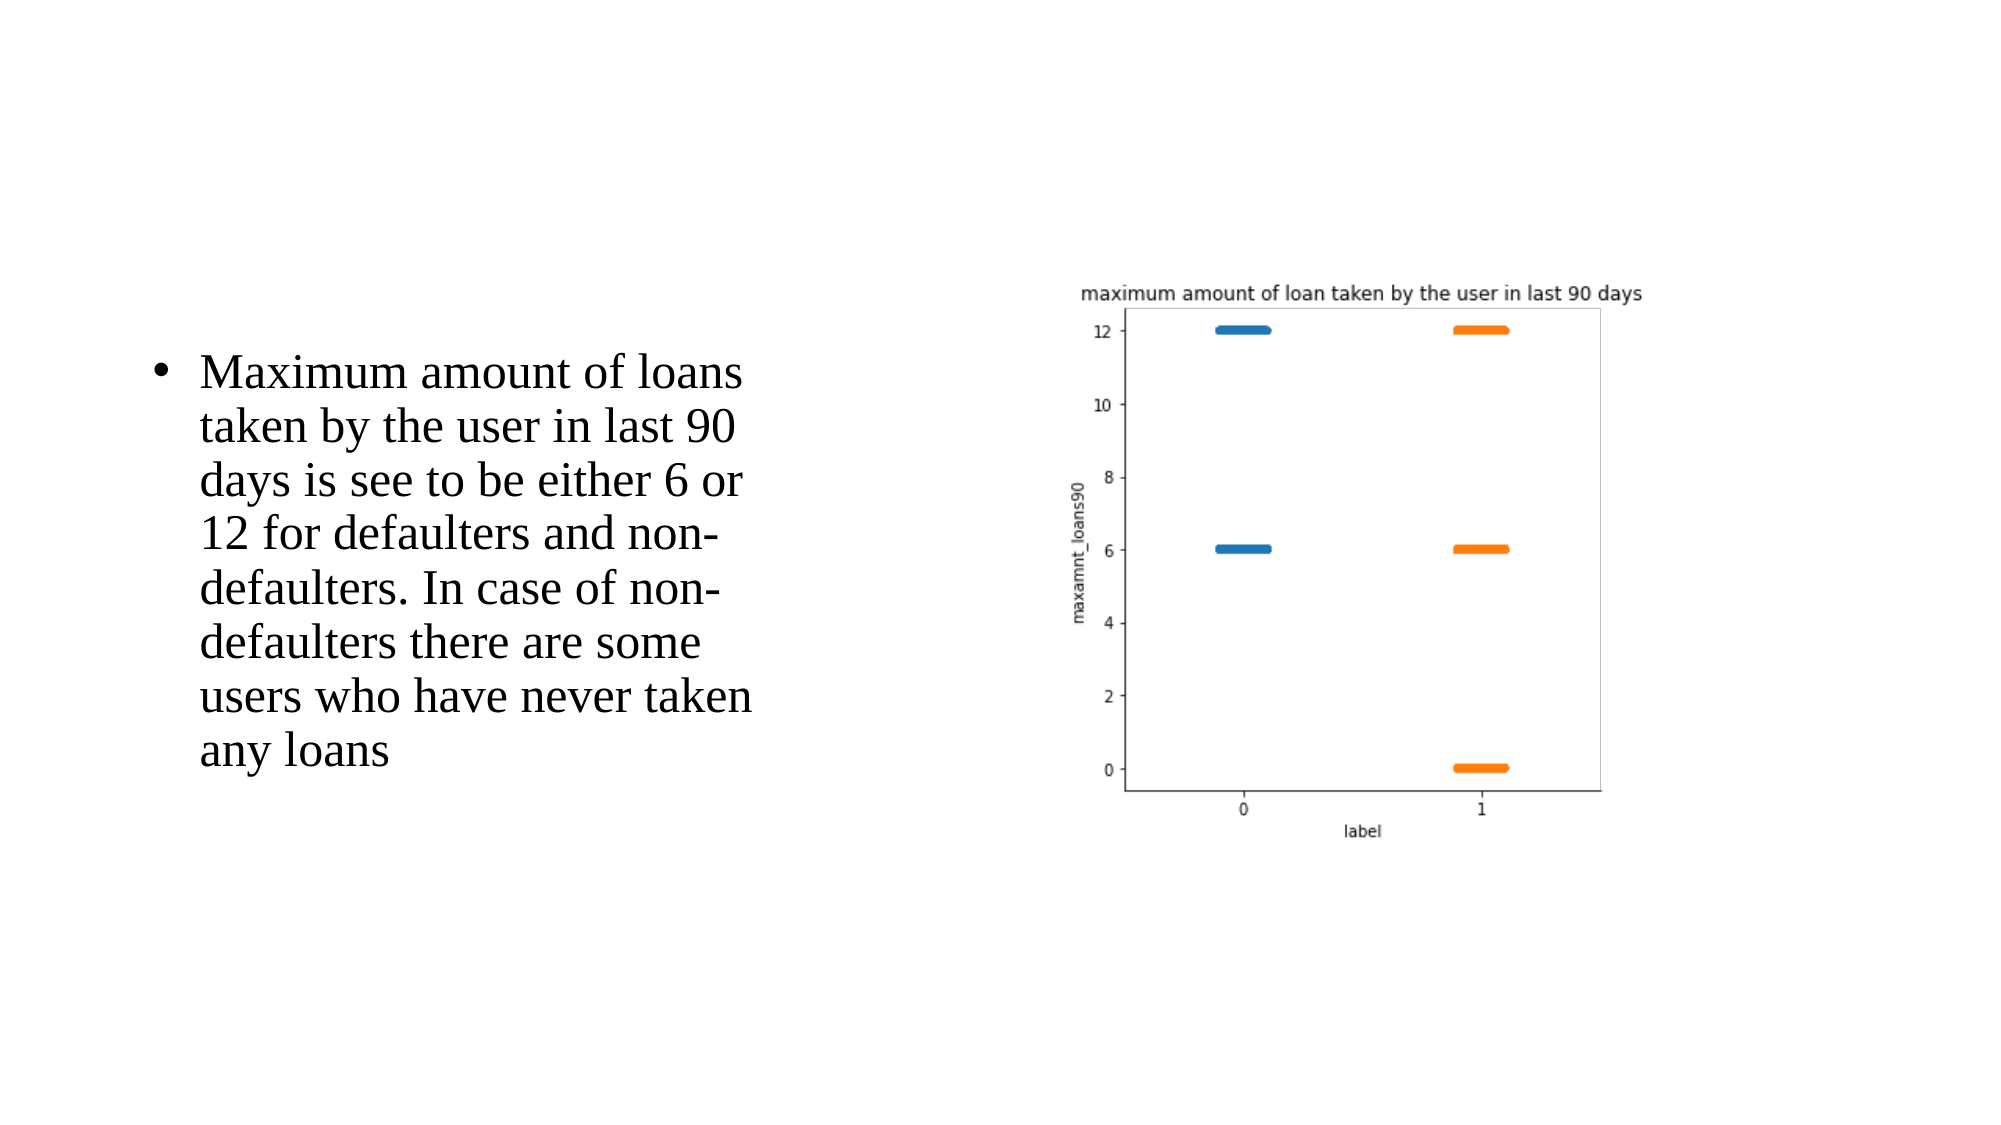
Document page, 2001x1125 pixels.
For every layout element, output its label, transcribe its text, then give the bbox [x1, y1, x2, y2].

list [1059, 274, 1654, 850]
list Maximum amount of loans taken by the user in last 90 days is see to be either 6 or 12 for defaulters and non-defaulters. In case of non-defaulters there are some users who have never taken any loans [137, 337, 783, 963]
